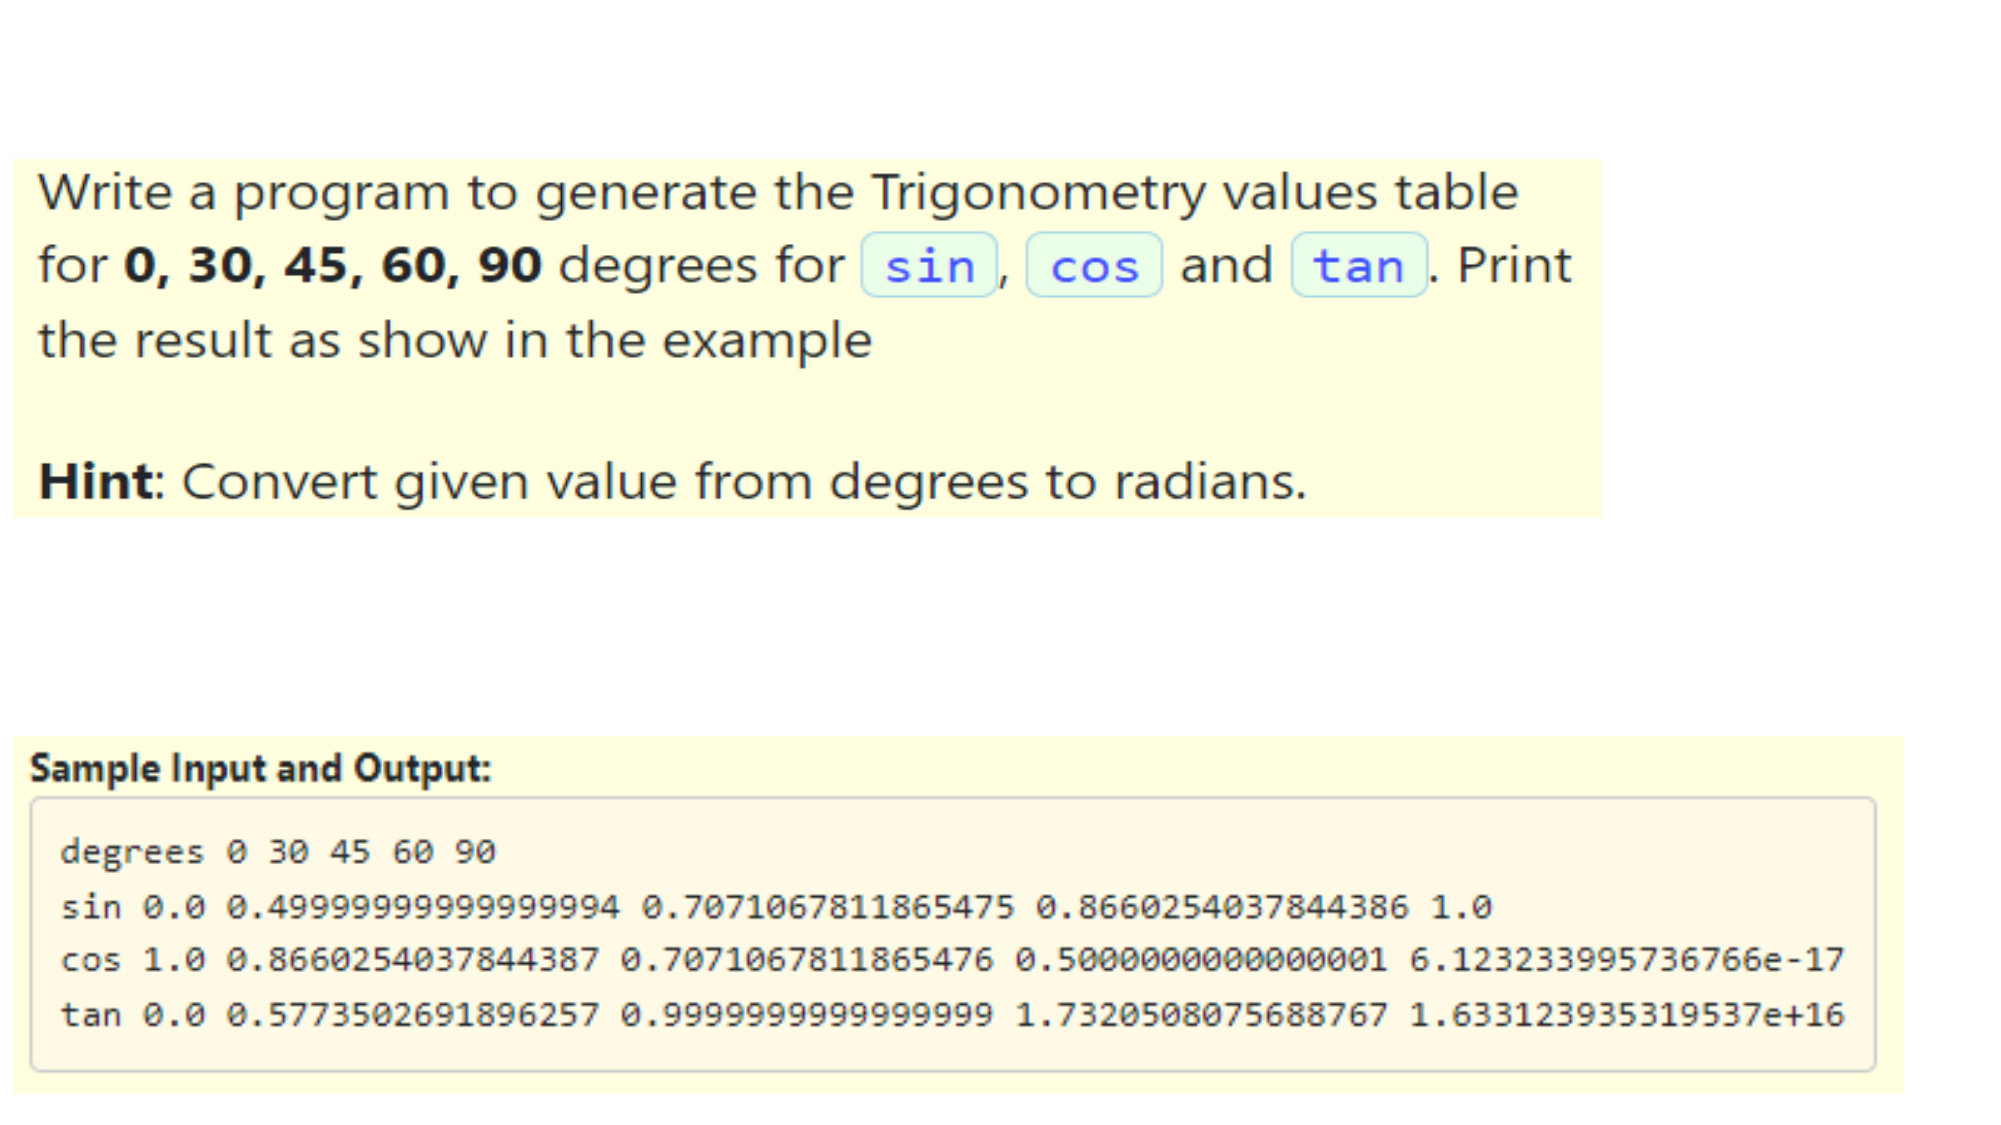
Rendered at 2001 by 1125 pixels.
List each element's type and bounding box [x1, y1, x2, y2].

picture [13, 159, 1602, 517]
picture [13, 736, 1904, 1094]
